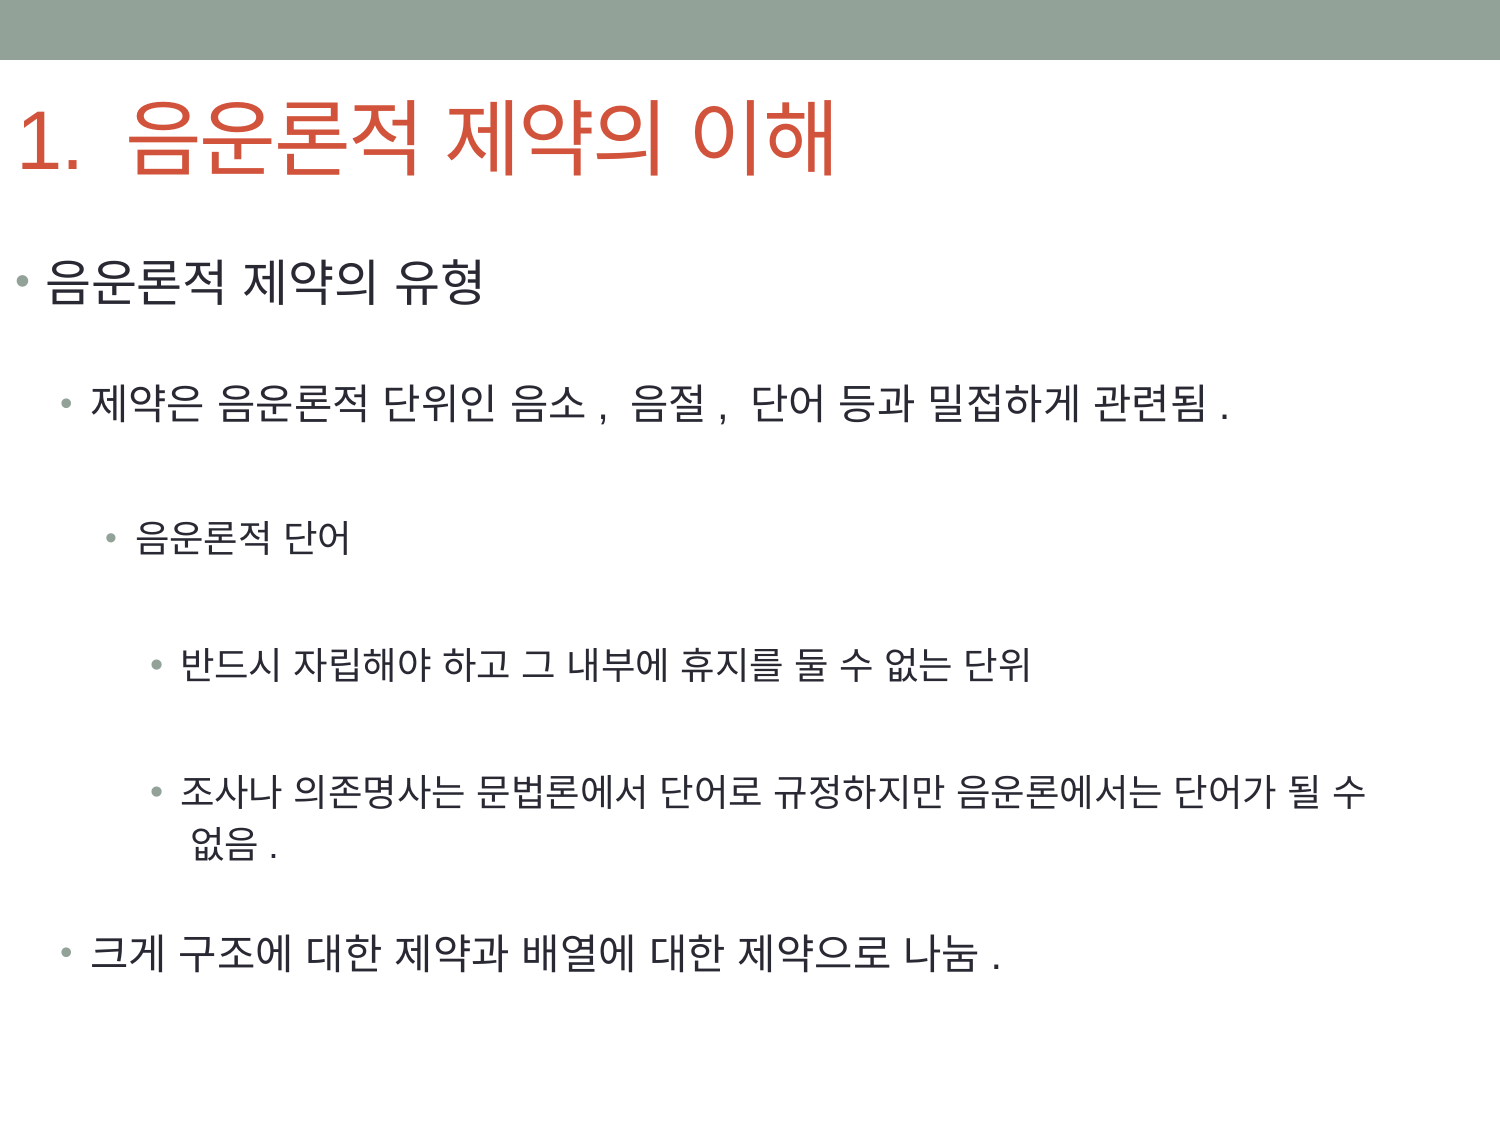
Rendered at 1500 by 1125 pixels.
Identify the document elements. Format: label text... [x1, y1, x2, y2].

list 음운론적 제약의 유형 제약은 음운론적 단위인 음소, 음절, 단어 등과 밀접하게 관련됨. 음운론적 단어 반드시 자립해야 하고 그 내부에 휴지를 둘 수 없는 단위 조사나 의존명사는 문법론에서 단어로 규정하지만 음운론에서는 단어가 될 수 없음. 크게 구조에 대한 제약과 배열에 대한 제약으로 나눔. [0, 243, 1500, 1106]
title 1. 음운론적 제약의 이해 [1, 54, 1352, 218]
